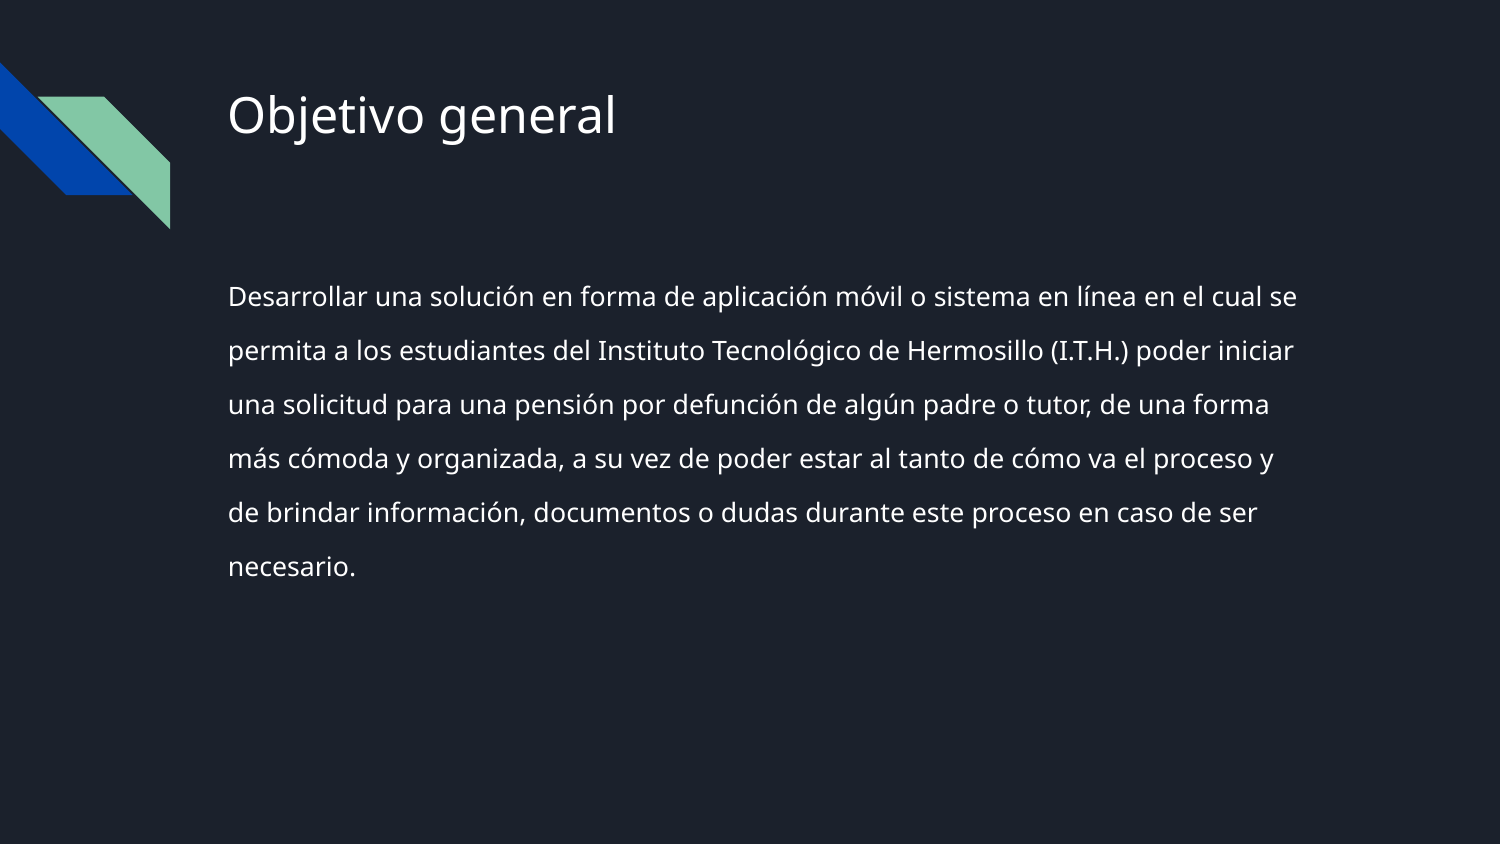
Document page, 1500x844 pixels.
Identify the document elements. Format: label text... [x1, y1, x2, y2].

list Desarrollar una solución en forma de aplicación móvil o sistema en línea en el cual se permita a los estudiantes del Instituto Tecnológico de Hermosillo (I.T.H.) poder iniciar una solicitud para una pensión por defunción de algún padre o tutor, de una forma más cómoda y organizada, a su vez de poder estar al tanto de cómo va el proceso y de brindar información, documentos o dudas durante este proceso en caso de ser necesario. [212, 257, 1368, 735]
title Objetivo general [212, 64, 1368, 215]
